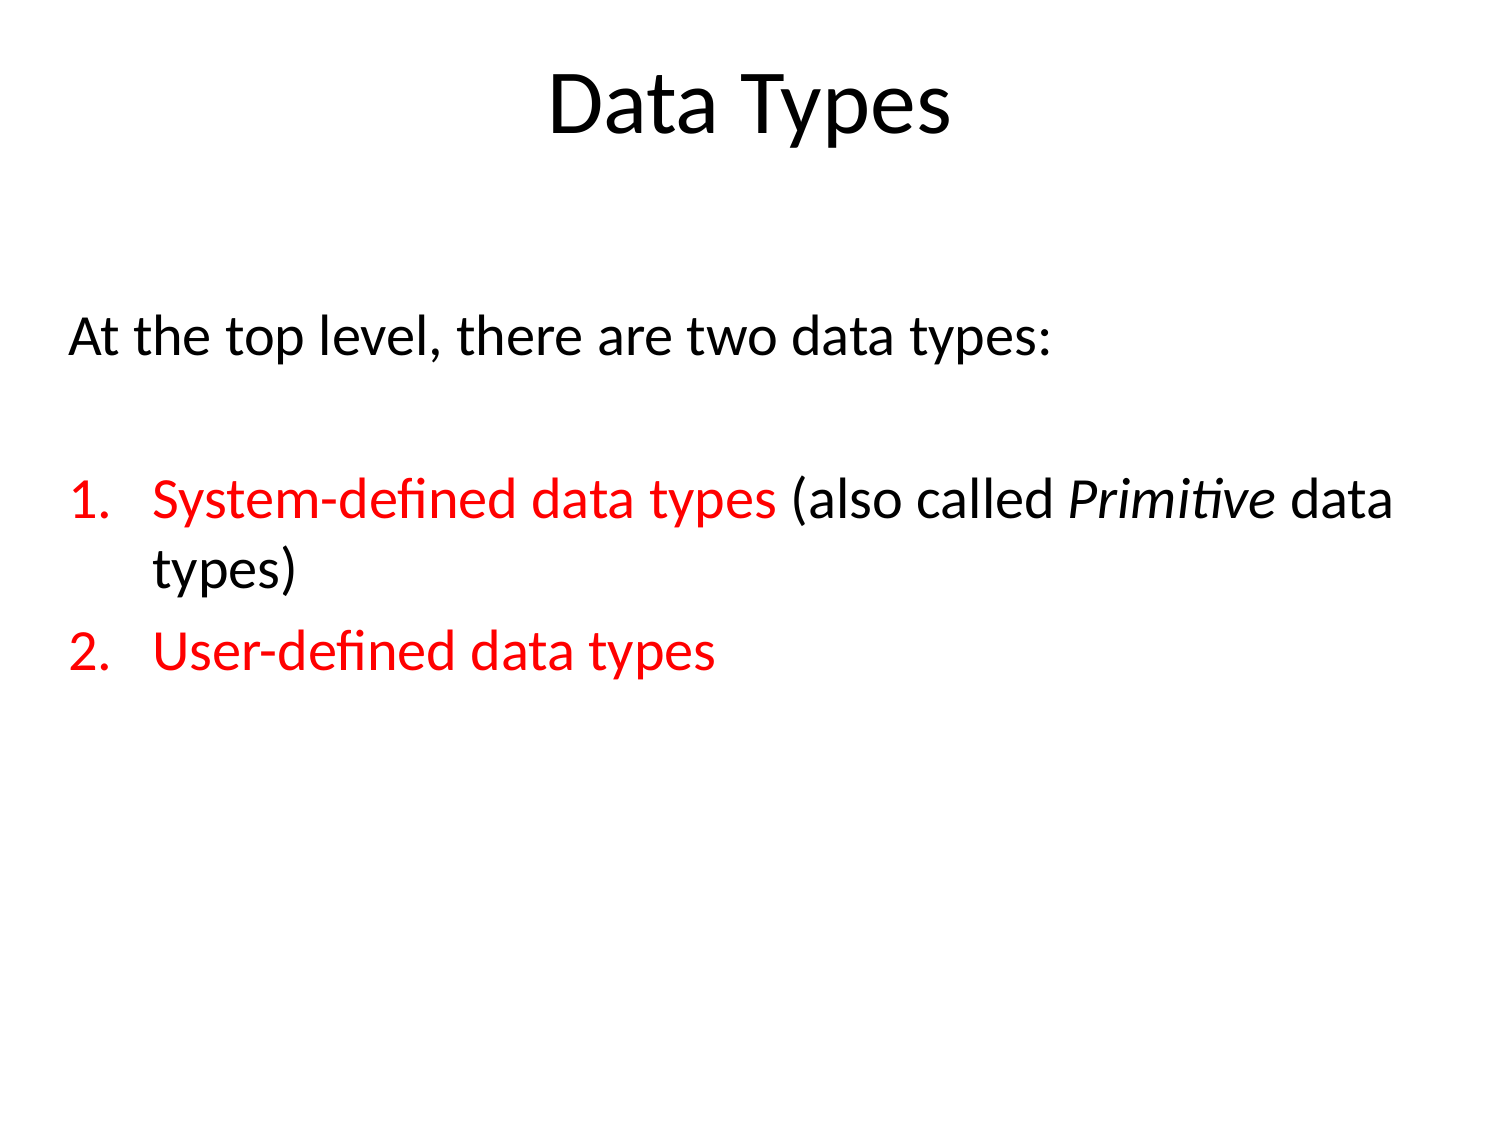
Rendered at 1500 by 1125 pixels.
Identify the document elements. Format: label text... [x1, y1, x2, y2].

list At the top level, there are two data types: System-defined data types (also called Primitive data types) User-defined data types [53, 208, 1425, 951]
title Data Types [75, 45, 1425, 149]
